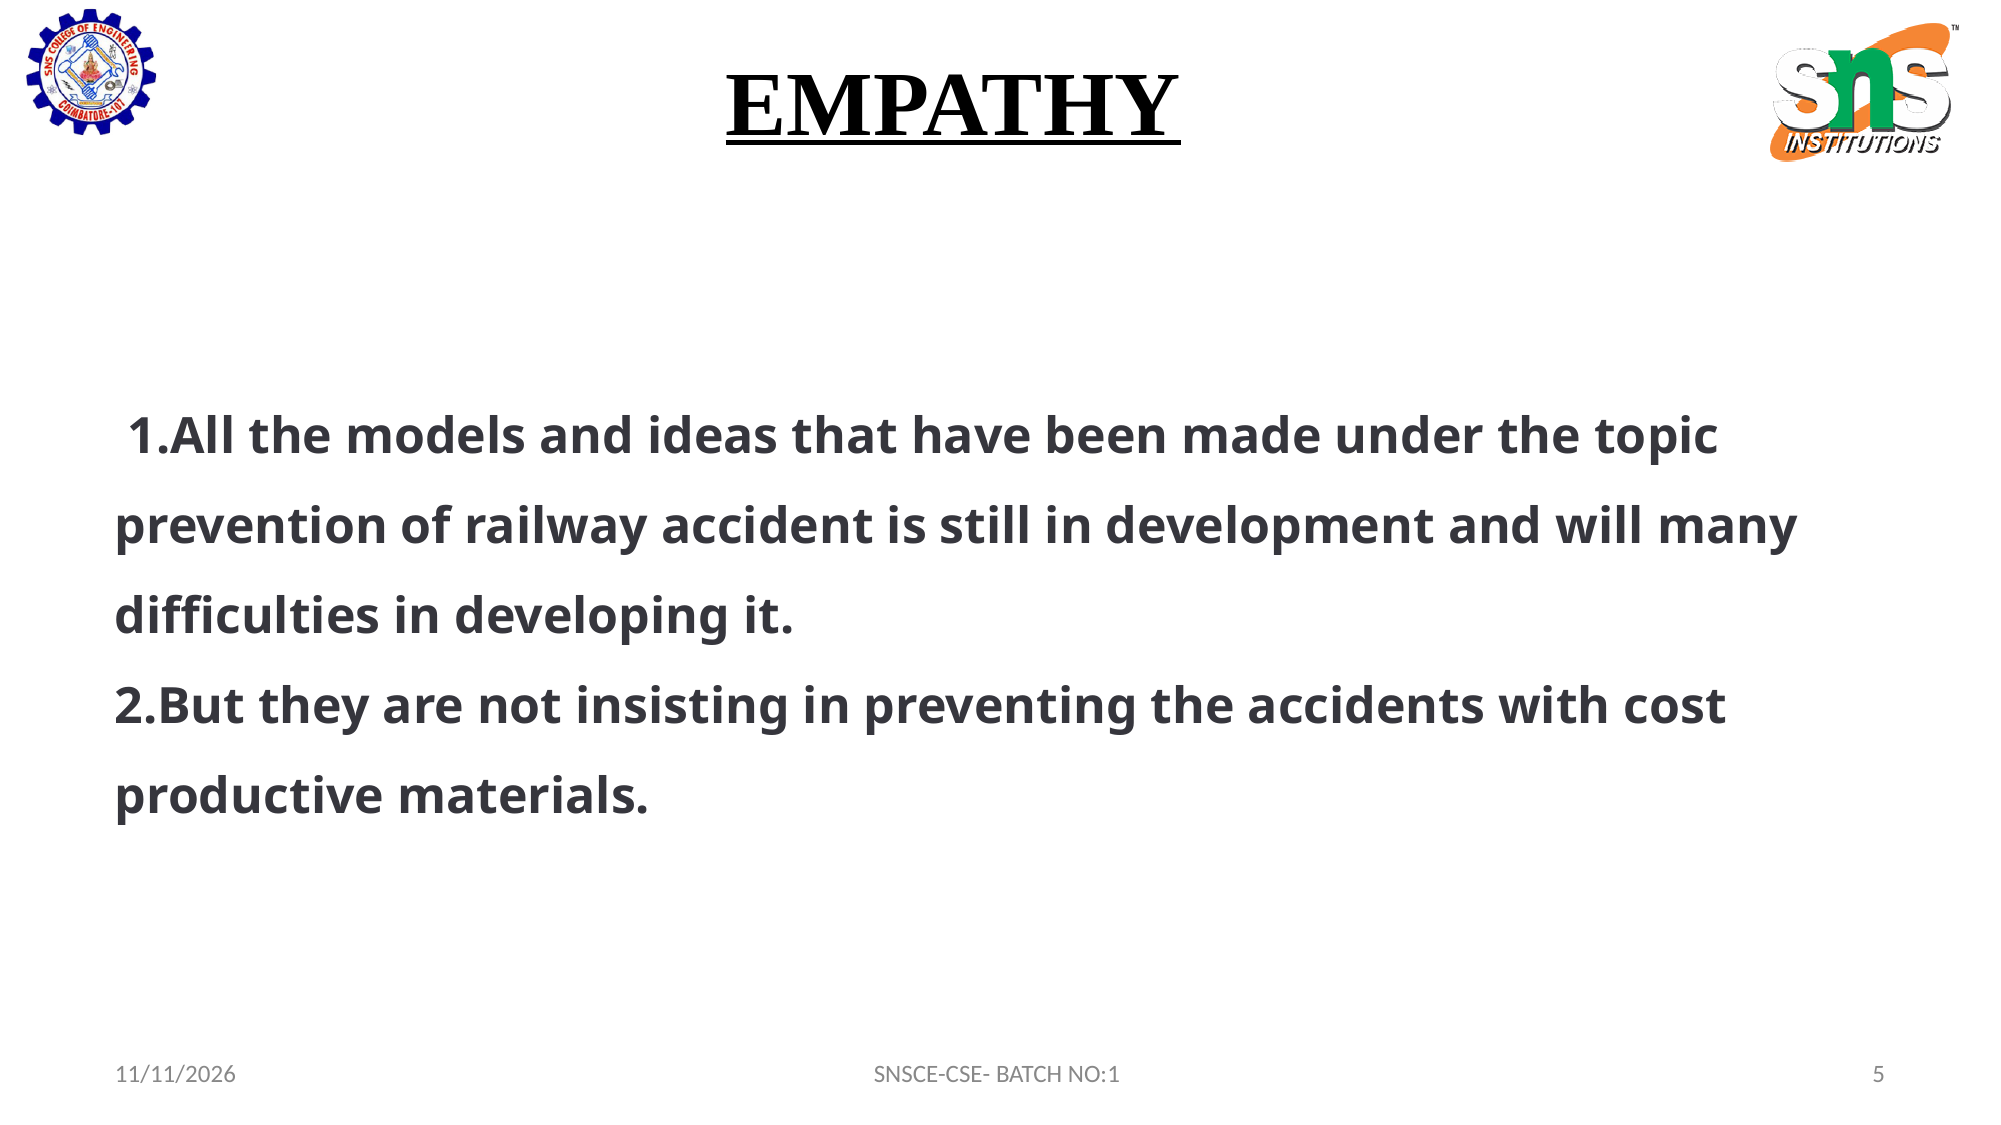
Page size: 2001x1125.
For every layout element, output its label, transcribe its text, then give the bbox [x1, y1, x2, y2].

text_box 1.All the models and ideas that have been made under the topic prevention of railway accident is still in development and will many difficulties in developing it. 2.But they are not insisting in preventing the accidents with cost productive materials. [99, 366, 1916, 832]
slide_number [99, 1042, 567, 1103]
picture [1770, 23, 1959, 162]
title EMPATHY [287, 4, 1620, 193]
picture [19, 0, 160, 140]
footer SNSCE-CSE- BATCH NO:1 [683, 1042, 1317, 1103]
slide_number 5 [1433, 1042, 1900, 1103]
